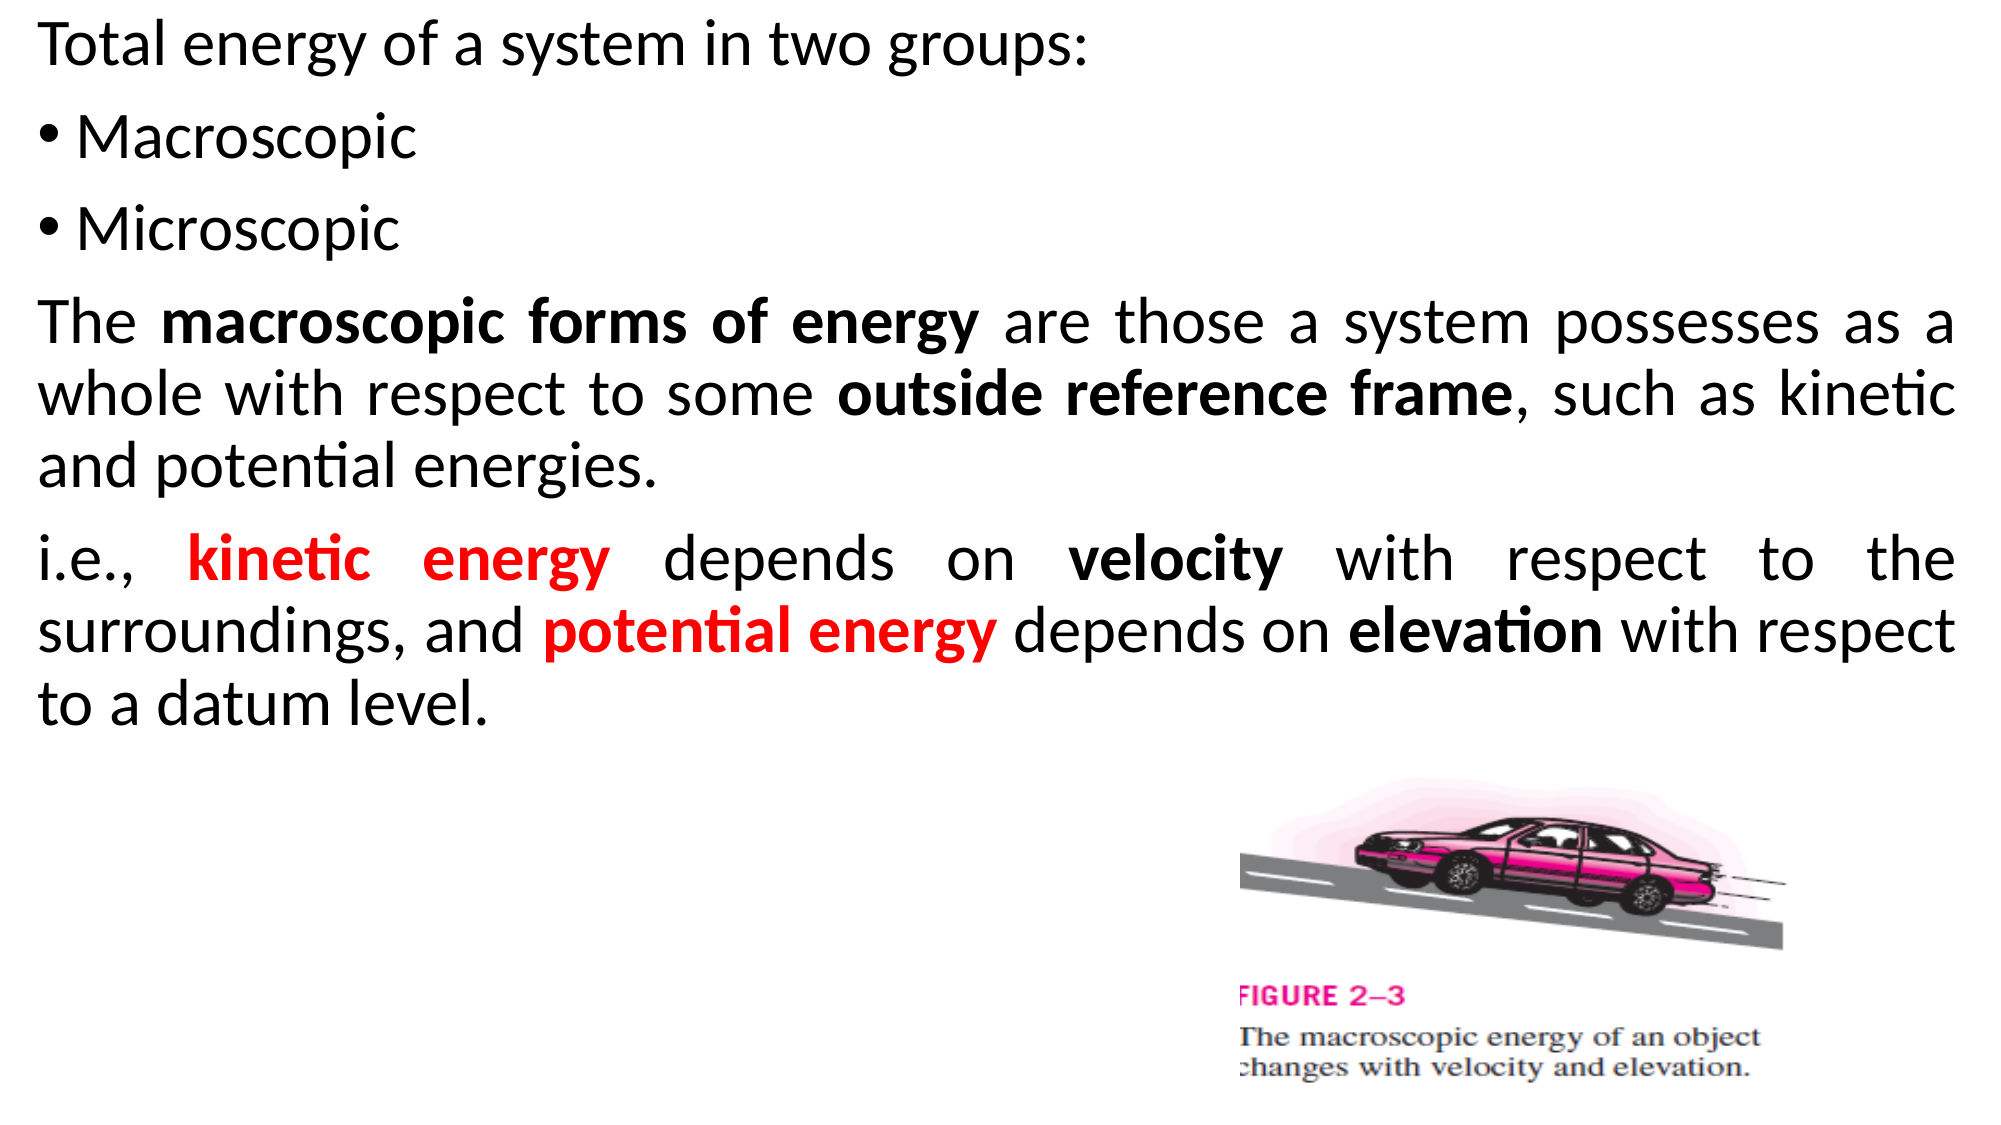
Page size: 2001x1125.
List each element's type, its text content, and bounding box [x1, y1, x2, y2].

subtitle Total energy of a system in two groups: Macroscopic Microscopic The macroscopic forms of energy are those a system possesses as a whole with respect to some outside reference frame, such as kinetic and potential energies. i.e., kinetic energy depends on velocity with respect to the surroundings, and potential energy depends on elevation with respect to a datum level. [22, 0, 1973, 1125]
picture [1240, 711, 1803, 1103]
